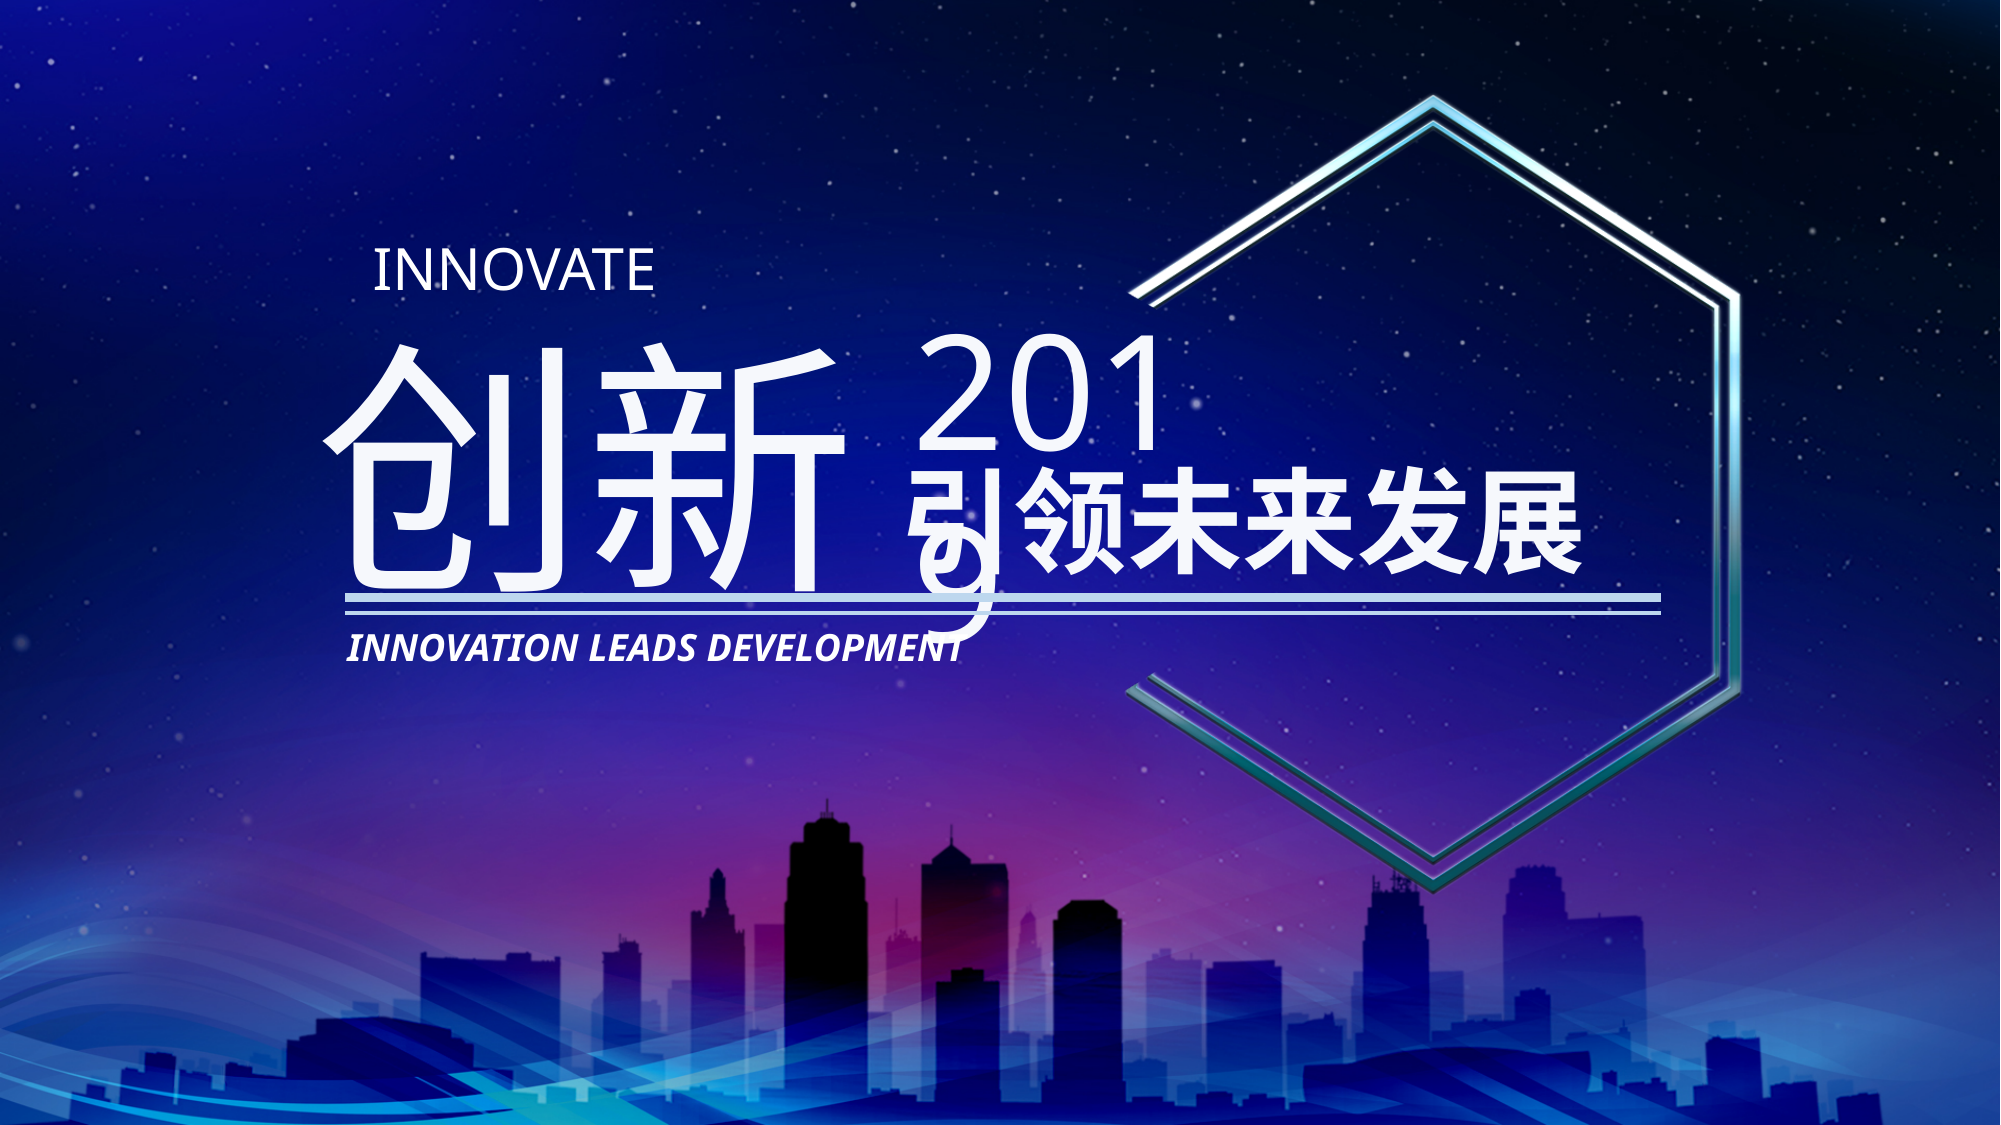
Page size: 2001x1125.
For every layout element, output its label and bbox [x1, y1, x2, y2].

text_box [344, 597, 1662, 614]
picture [0, 0, 2000, 1125]
